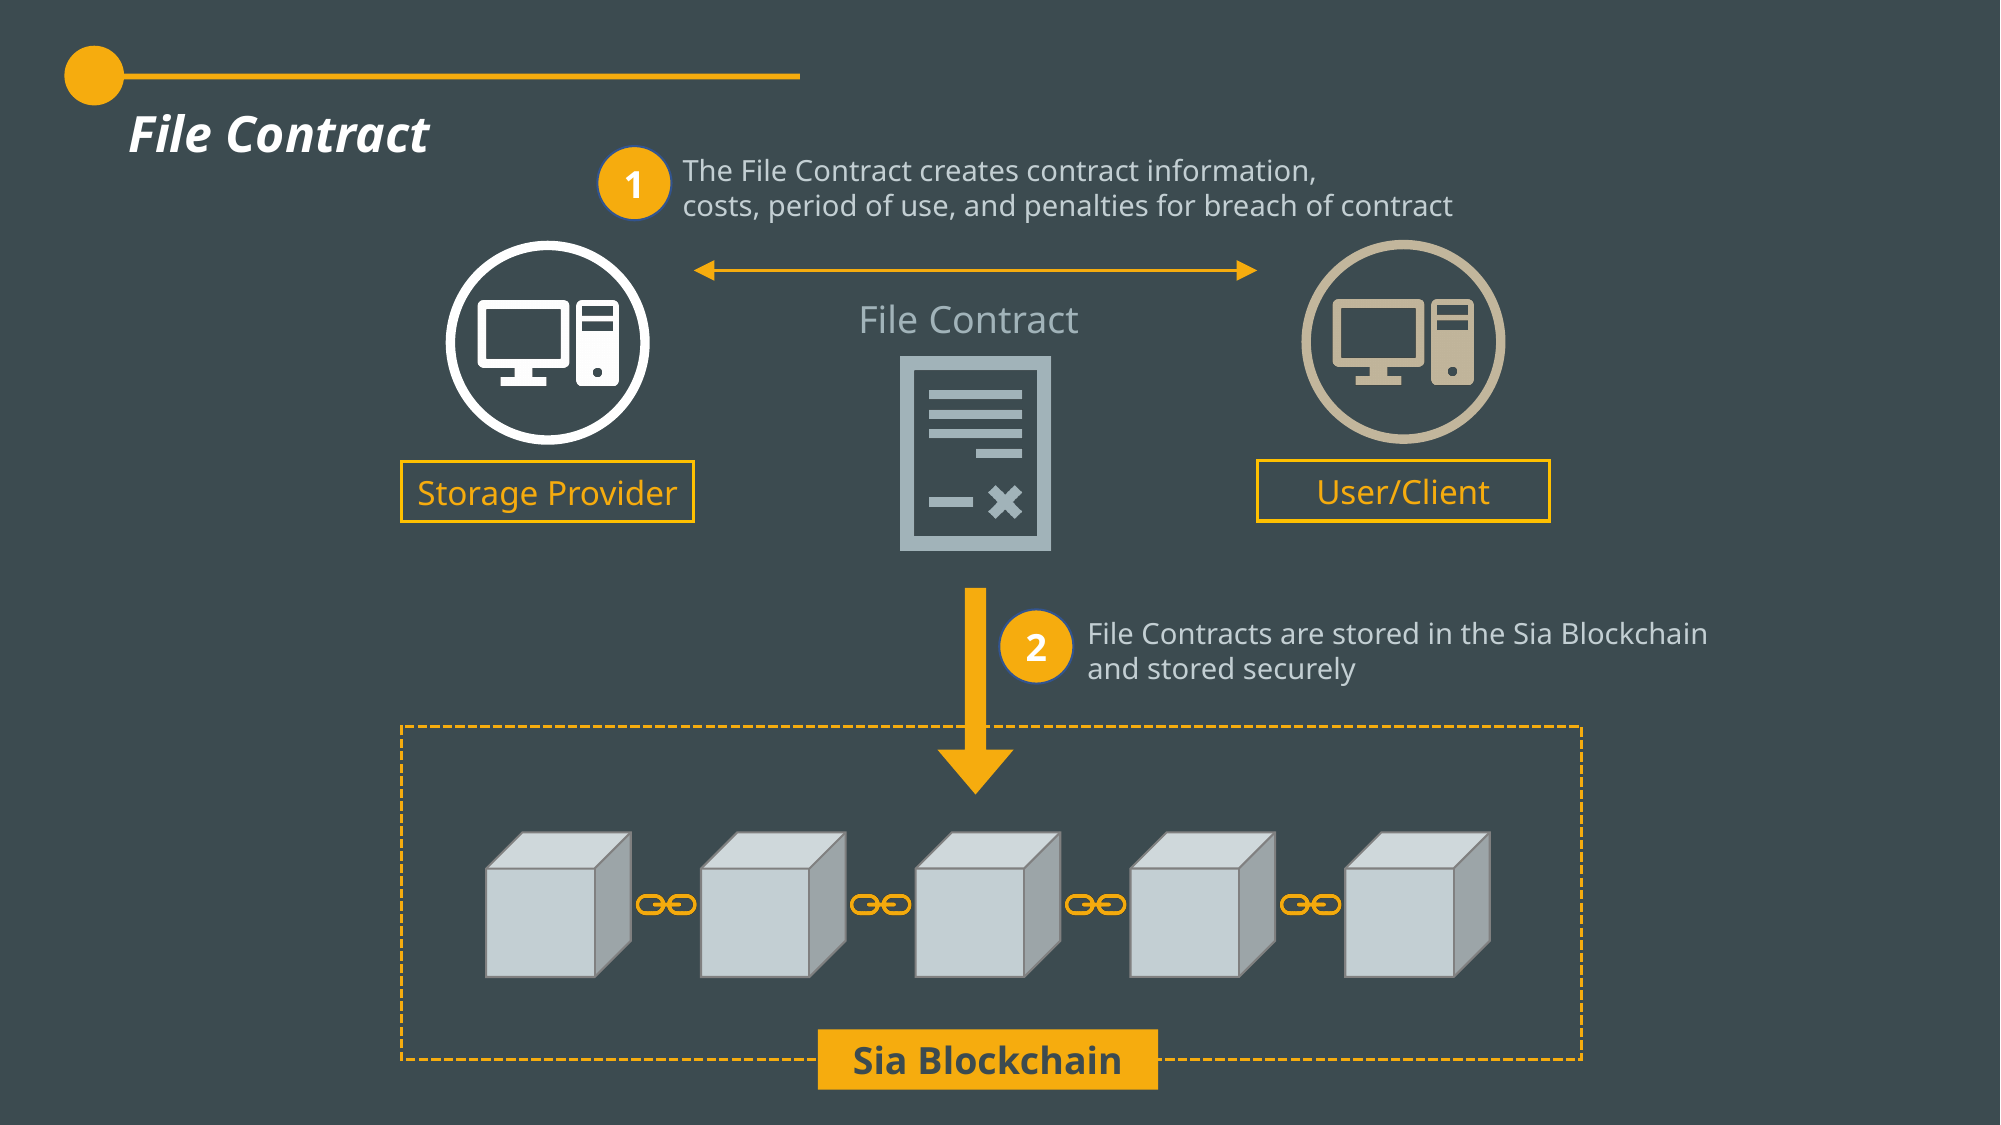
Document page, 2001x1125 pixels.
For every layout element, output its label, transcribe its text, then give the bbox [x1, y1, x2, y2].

text_box [400, 725, 1582, 1061]
text_box 2 [998, 608, 1072, 685]
picture [1060, 870, 1130, 940]
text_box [1257, 244, 1550, 522]
picture [858, 336, 1093, 570]
text_box Sia Blockchain [817, 1028, 1159, 1091]
text_box File Contract [113, 65, 1019, 170]
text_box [401, 245, 694, 523]
text_box 1 [596, 145, 667, 222]
text_box The File Contract creates contract information, costs, period of use, and penalties for breach of contract [667, 144, 1469, 230]
text_box [63, 44, 126, 107]
picture [1275, 870, 1345, 940]
text_box [935, 586, 1016, 797]
text_box [125, 73, 801, 81]
picture [631, 870, 701, 940]
text_box File Contract [843, 289, 1094, 349]
picture [846, 870, 916, 940]
text_box File Contracts are stored in the Sia Blockchain and stored securely [1072, 608, 1731, 693]
